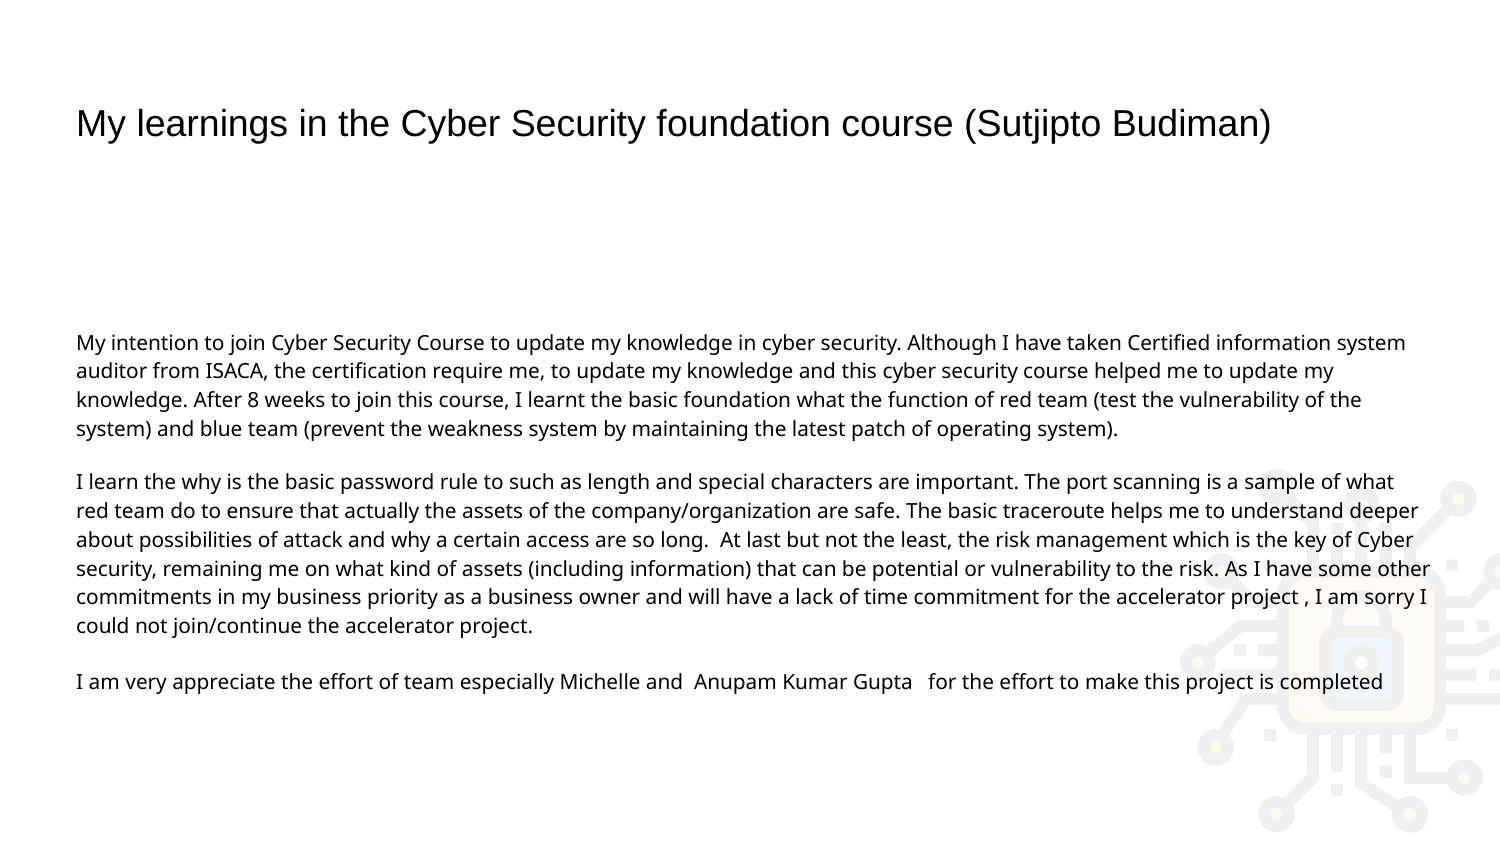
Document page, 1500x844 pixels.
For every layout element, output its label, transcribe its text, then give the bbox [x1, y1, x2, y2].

title My intention to join Cyber Security Course to update my knowledge in cyber security. Although I have taken Certified information system auditor from ISACA, the certification require me, to update my knowledge and this cyber security course helped me to update my knowledge. After 8 weeks to join this course, I learnt the basic foundation what the function of red team (test the vulnerability of the system) and blue team (prevent the weakness system by maintaining the latest patch of operating system). I learn the why is the basic password rule to such as length and special characters are important. The port scanning is a sample of what red team do to ensure that actually the assets of the company/organization are safe. The basic traceroute helps me to understand deeper about possibilities of attack and why a certain access are so long. At last but not the least, the risk management which is the key of Cyber security, remaining me on what kind of assets (including information) that can be potential or vulnerability to the risk. As I have some other commitments in my business priority as a business owner and will have a lack of time commitment for the accelerator project , I am sorry I could not join/continue the accelerator project. I am very appreciate the effort of team especially Michelle and Anupam Kumar Gupta for the effort to make this project is completed [61, 255, 1447, 767]
title My learnings in the Cyber Security foundation course (Sutjipto Budiman) [61, 84, 1439, 191]
